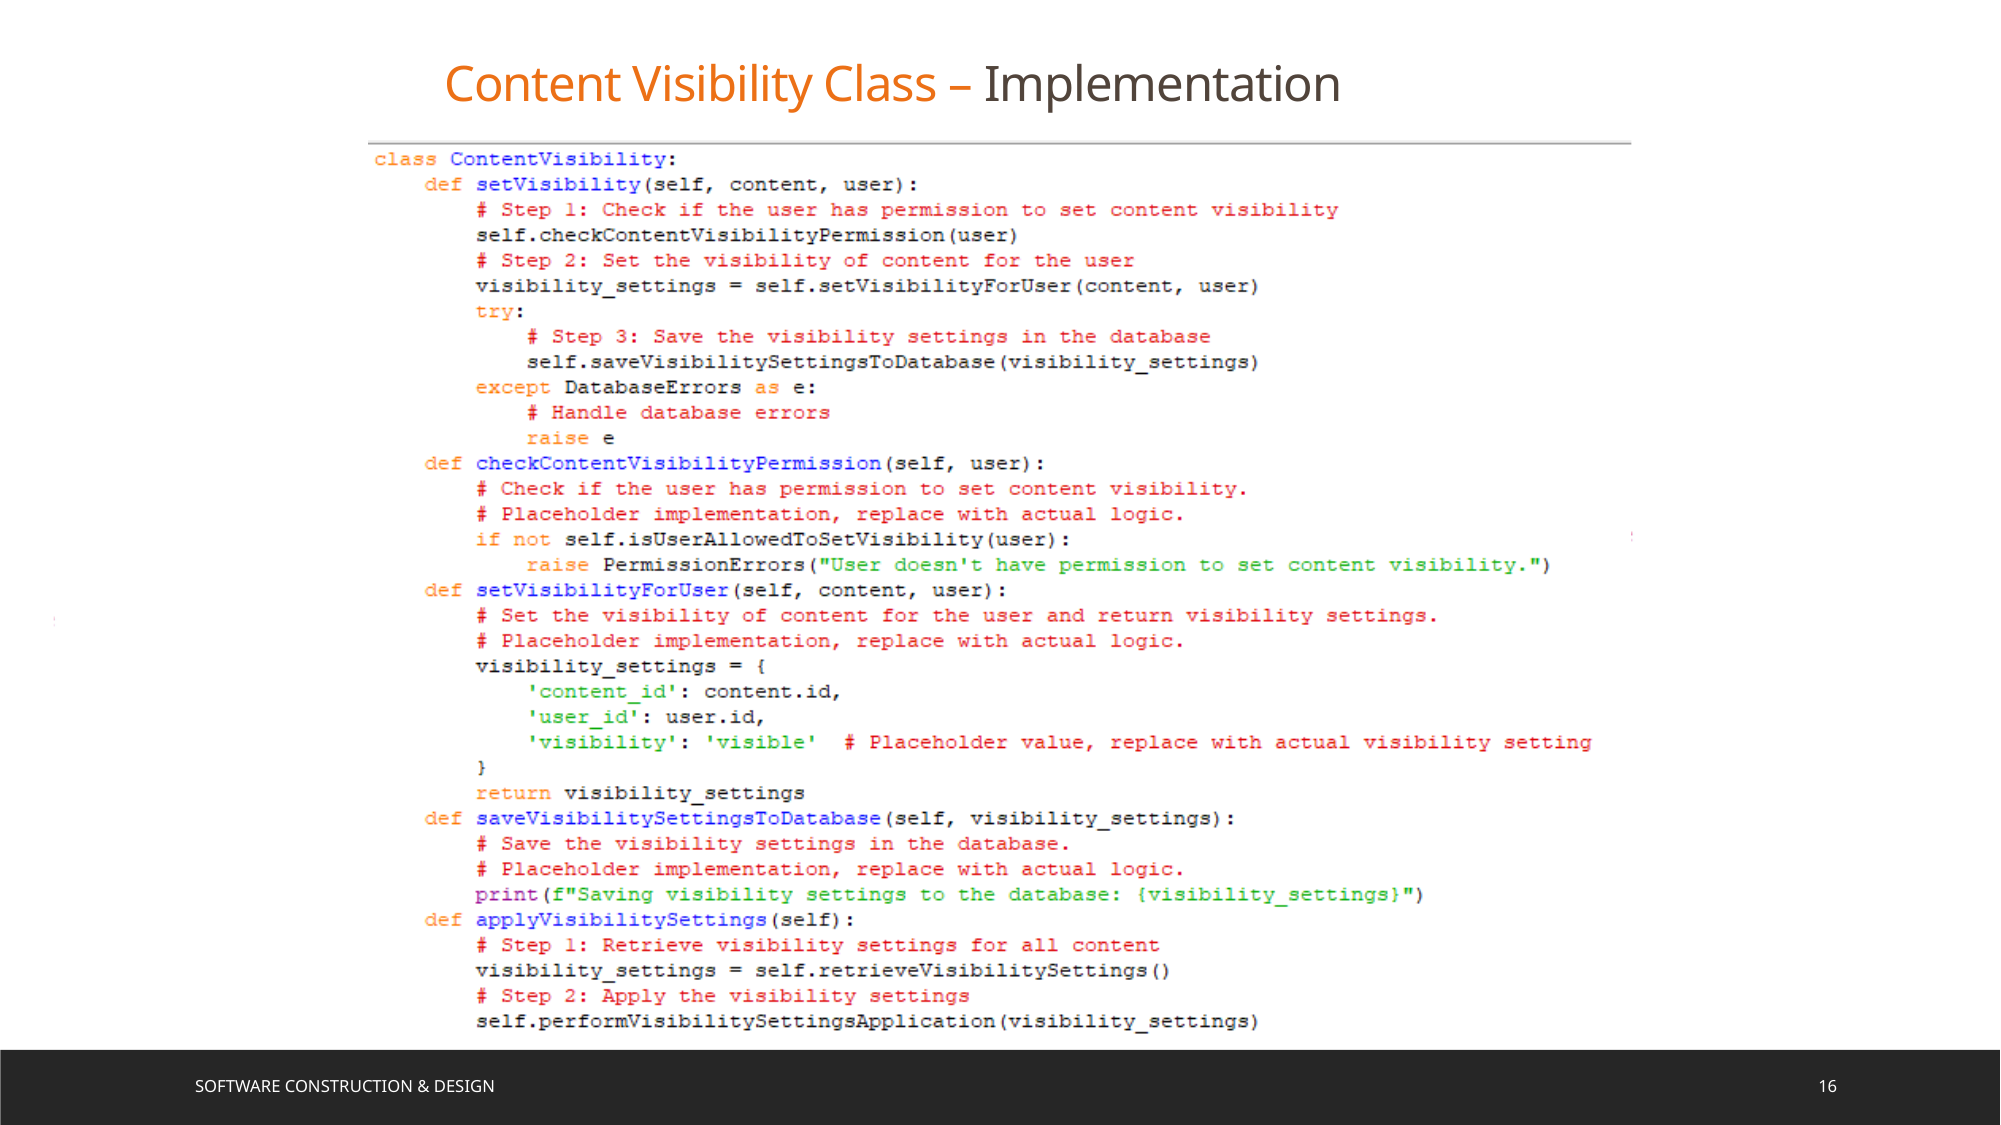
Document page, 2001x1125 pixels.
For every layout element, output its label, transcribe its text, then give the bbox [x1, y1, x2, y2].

text_box Content Visibility Class – Implementation [429, 18, 1571, 120]
picture [53, 87, 1970, 1038]
footer SOFTWARE CONSTRUCTION & DESIGN [180, 1057, 1299, 1118]
slide_number 16 [1803, 1057, 1932, 1118]
